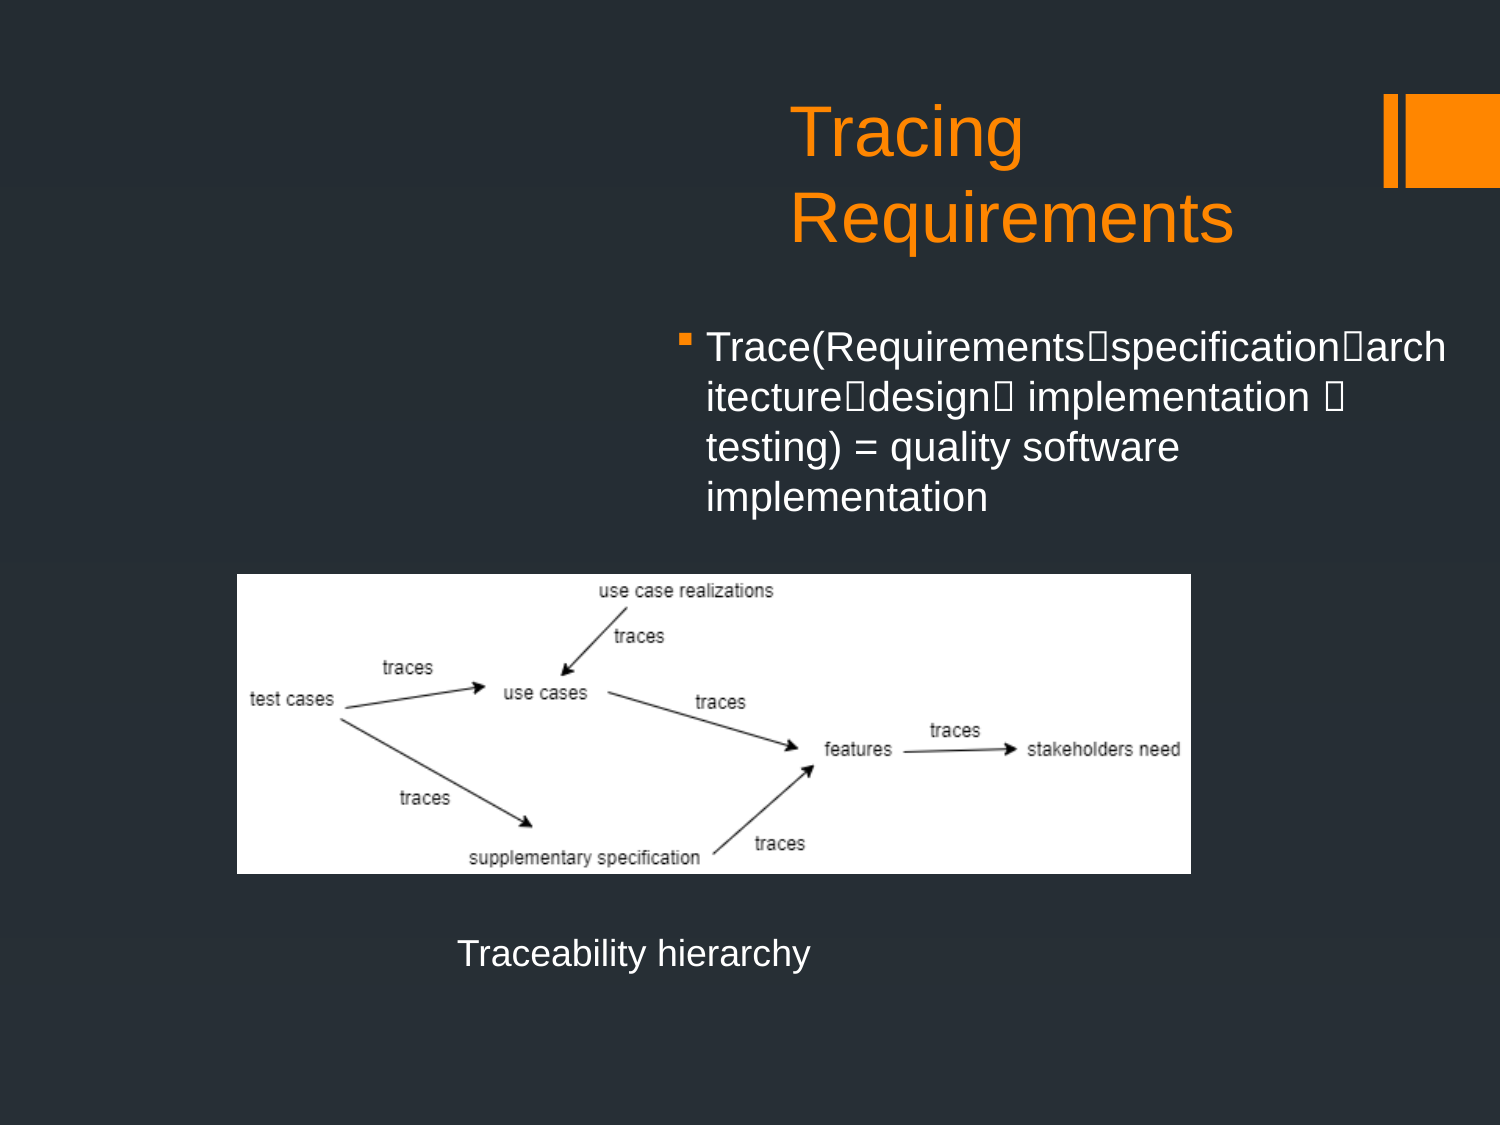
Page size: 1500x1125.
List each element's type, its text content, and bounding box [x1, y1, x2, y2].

title Tracing Requirements [774, 75, 1313, 265]
list Trace(Requirementsspecificationarchitecturedesign implementation  testing) = quality software implementation [653, 312, 1466, 894]
text_box Traceability hierarchy [442, 921, 867, 981]
picture [236, 574, 1192, 874]
